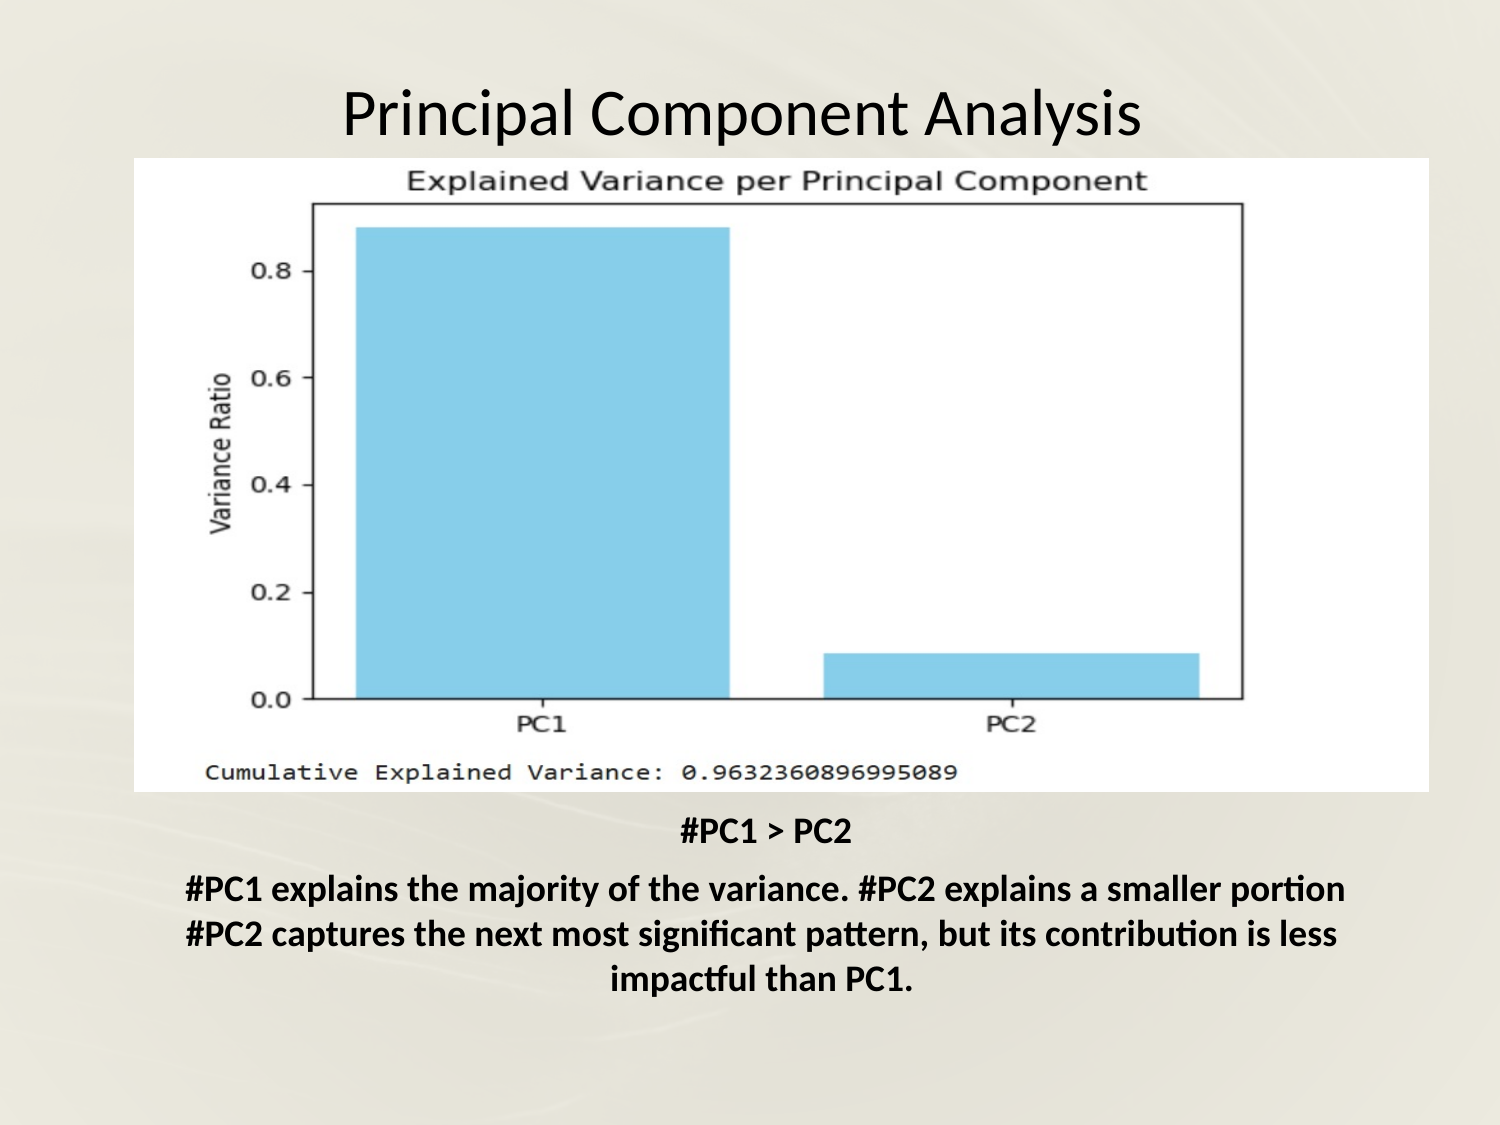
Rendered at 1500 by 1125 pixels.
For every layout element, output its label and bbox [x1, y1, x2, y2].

picture [0, 0, 1500, 1125]
list [71, 200, 1398, 1014]
